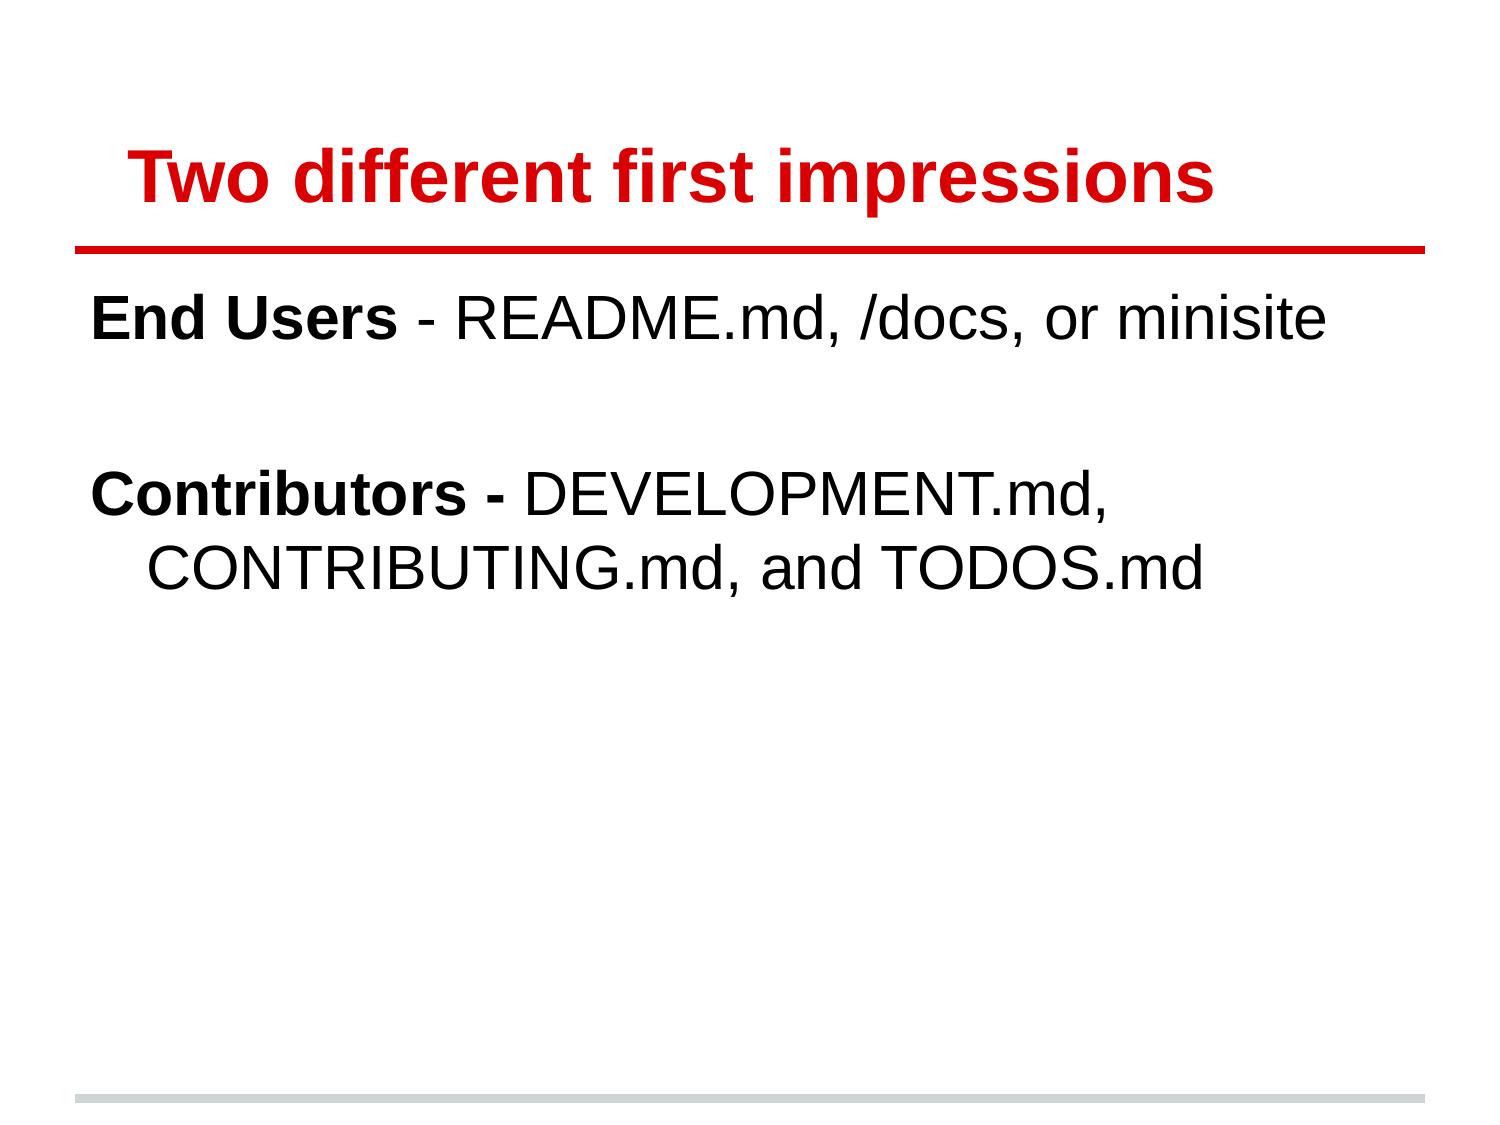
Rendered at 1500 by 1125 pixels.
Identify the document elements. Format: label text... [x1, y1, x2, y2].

list End Users - README.md, /docs, or minisite Contributors - DEVELOPMENT.md, CONTRIBUTING.md, and TODOS.md [75, 262, 1425, 931]
title Two different first impressions [75, 14, 1425, 233]
